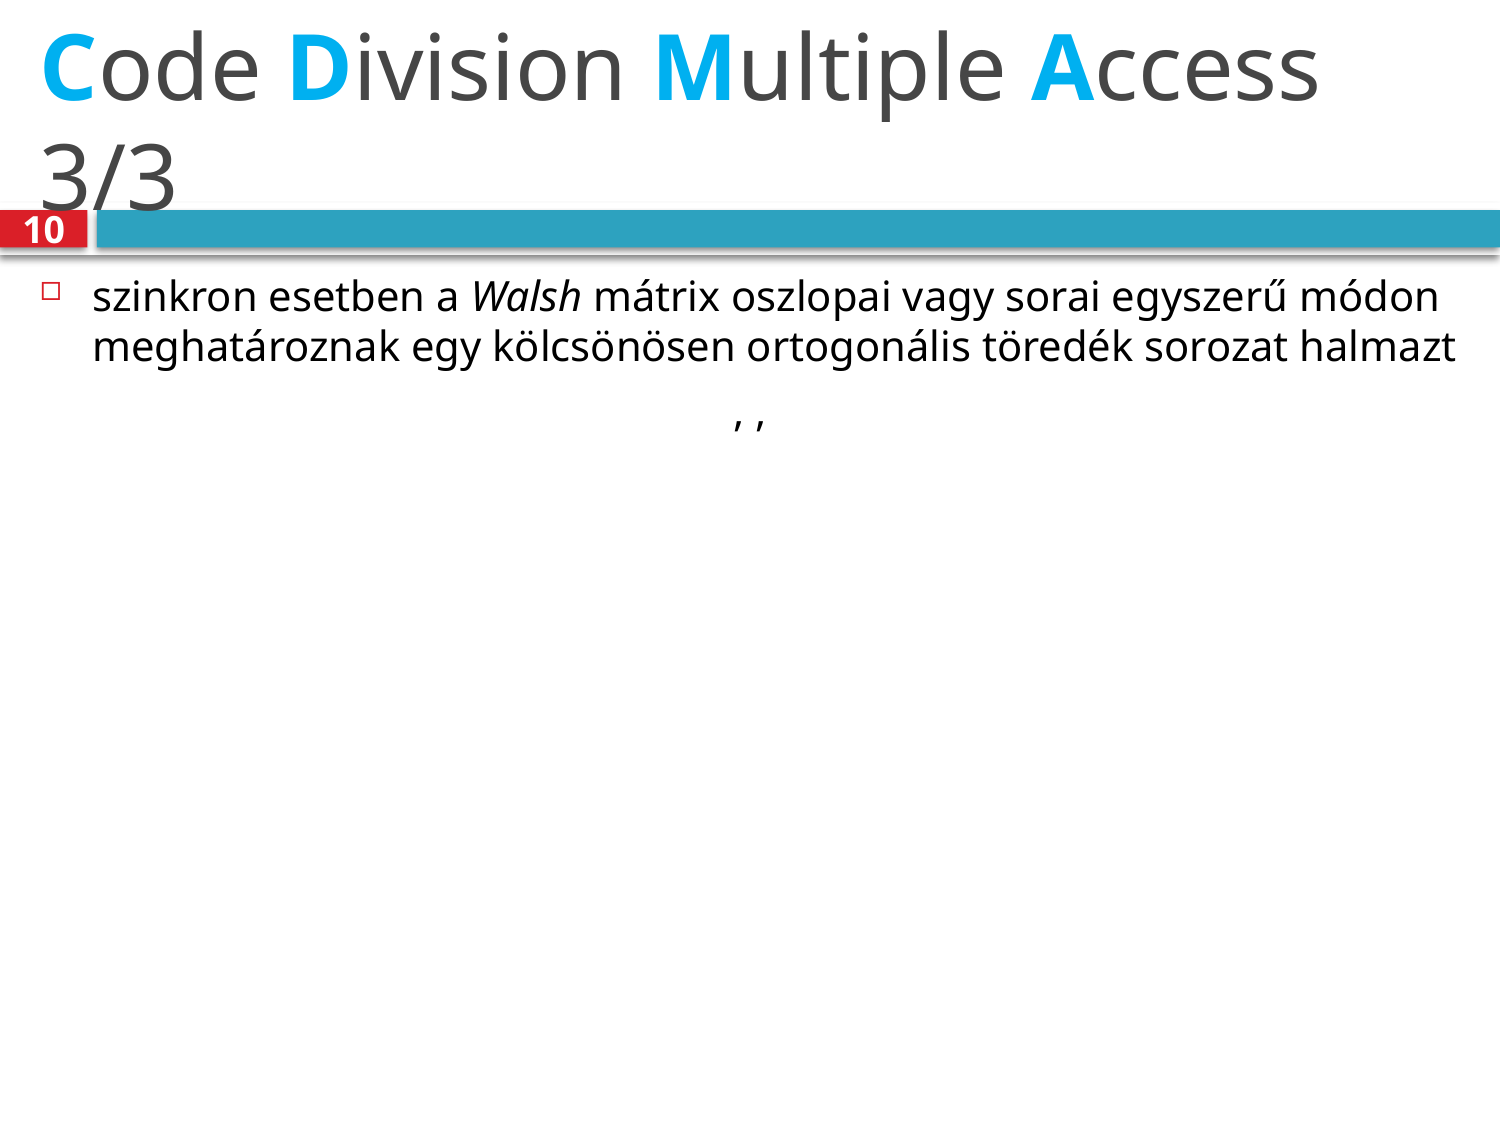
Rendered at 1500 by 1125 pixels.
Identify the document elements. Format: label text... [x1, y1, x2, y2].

title Code Division Multiple Access 3/3 [24, 37, 1475, 200]
slide_number 10 [0, 206, 88, 257]
